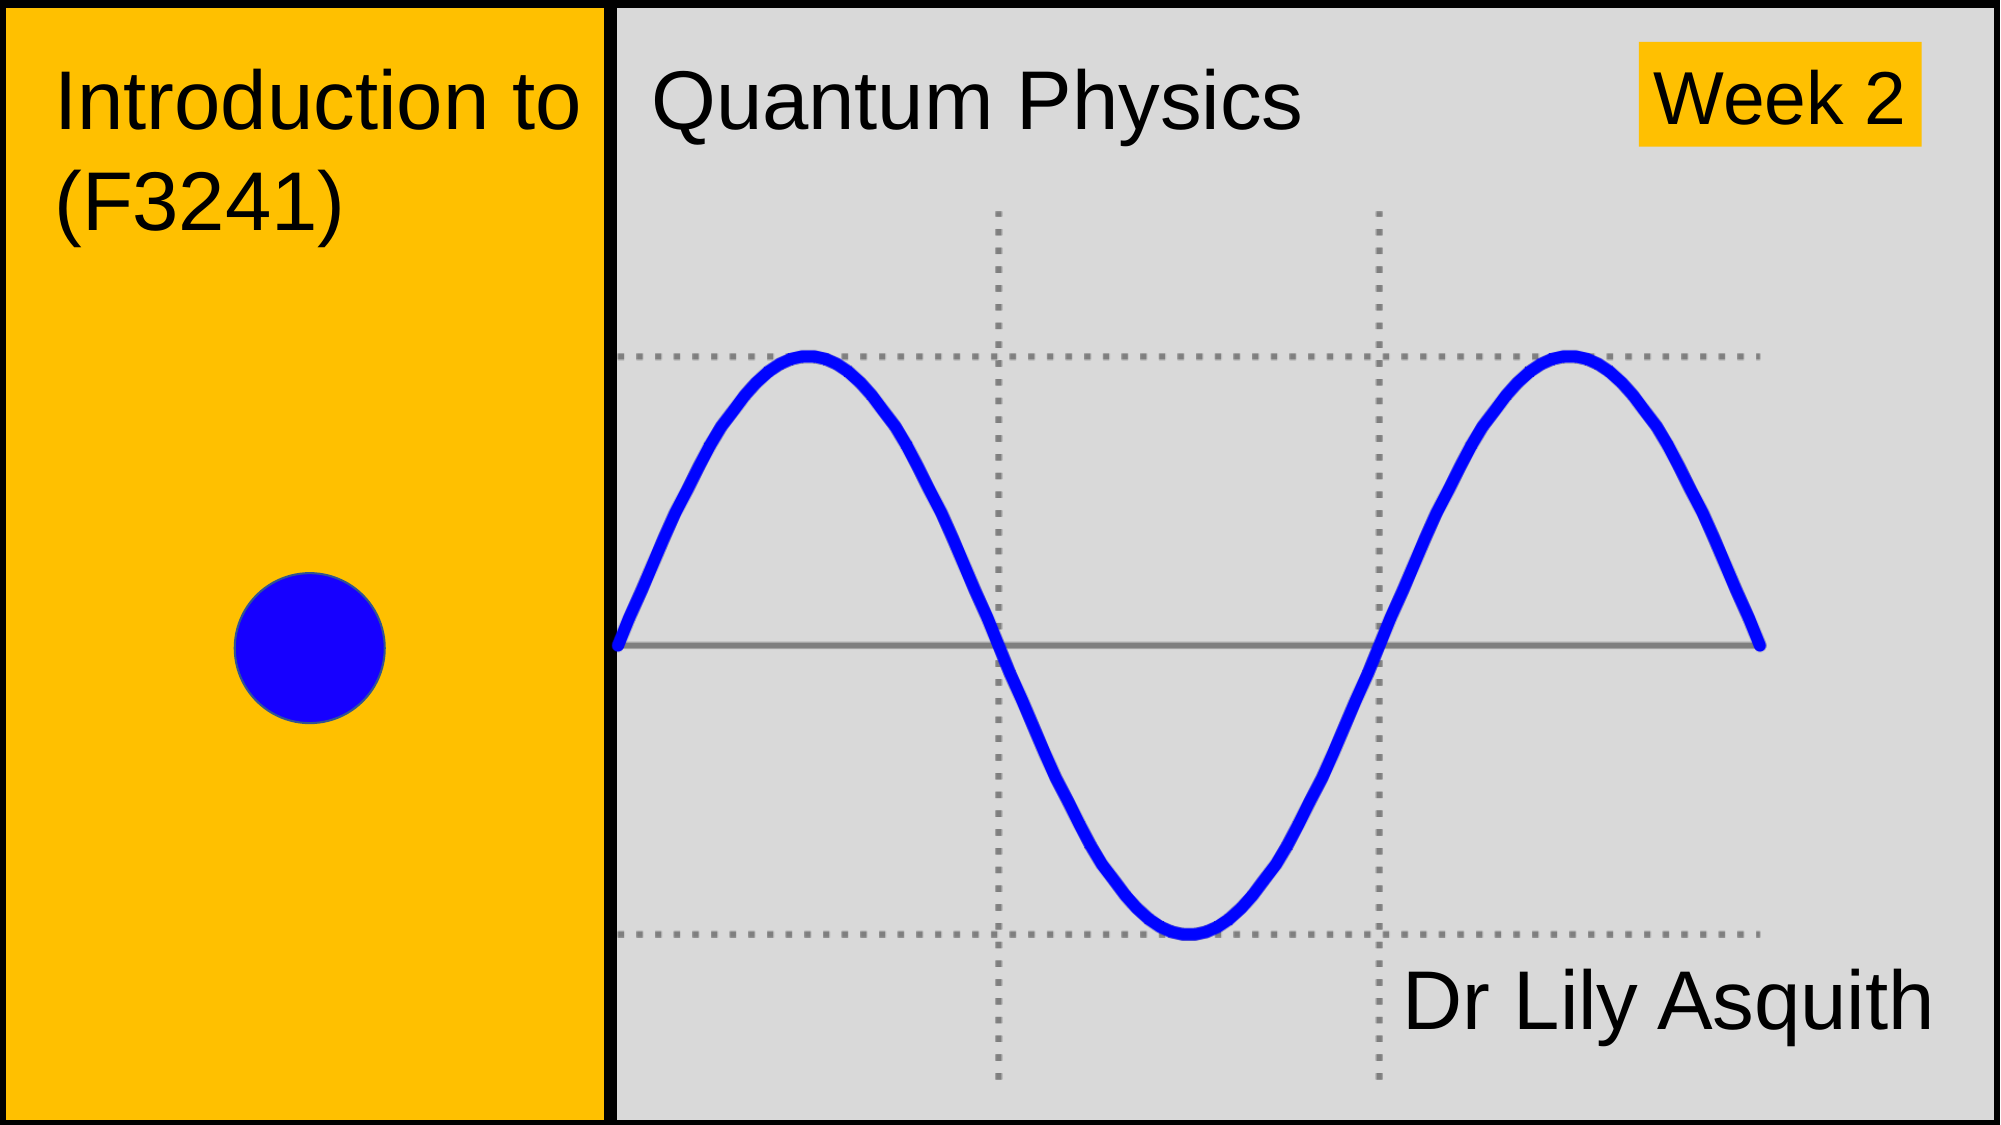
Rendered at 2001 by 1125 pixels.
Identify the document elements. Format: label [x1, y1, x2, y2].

text_box [0, 1, 2000, 1125]
picture [567, 179, 1811, 1117]
